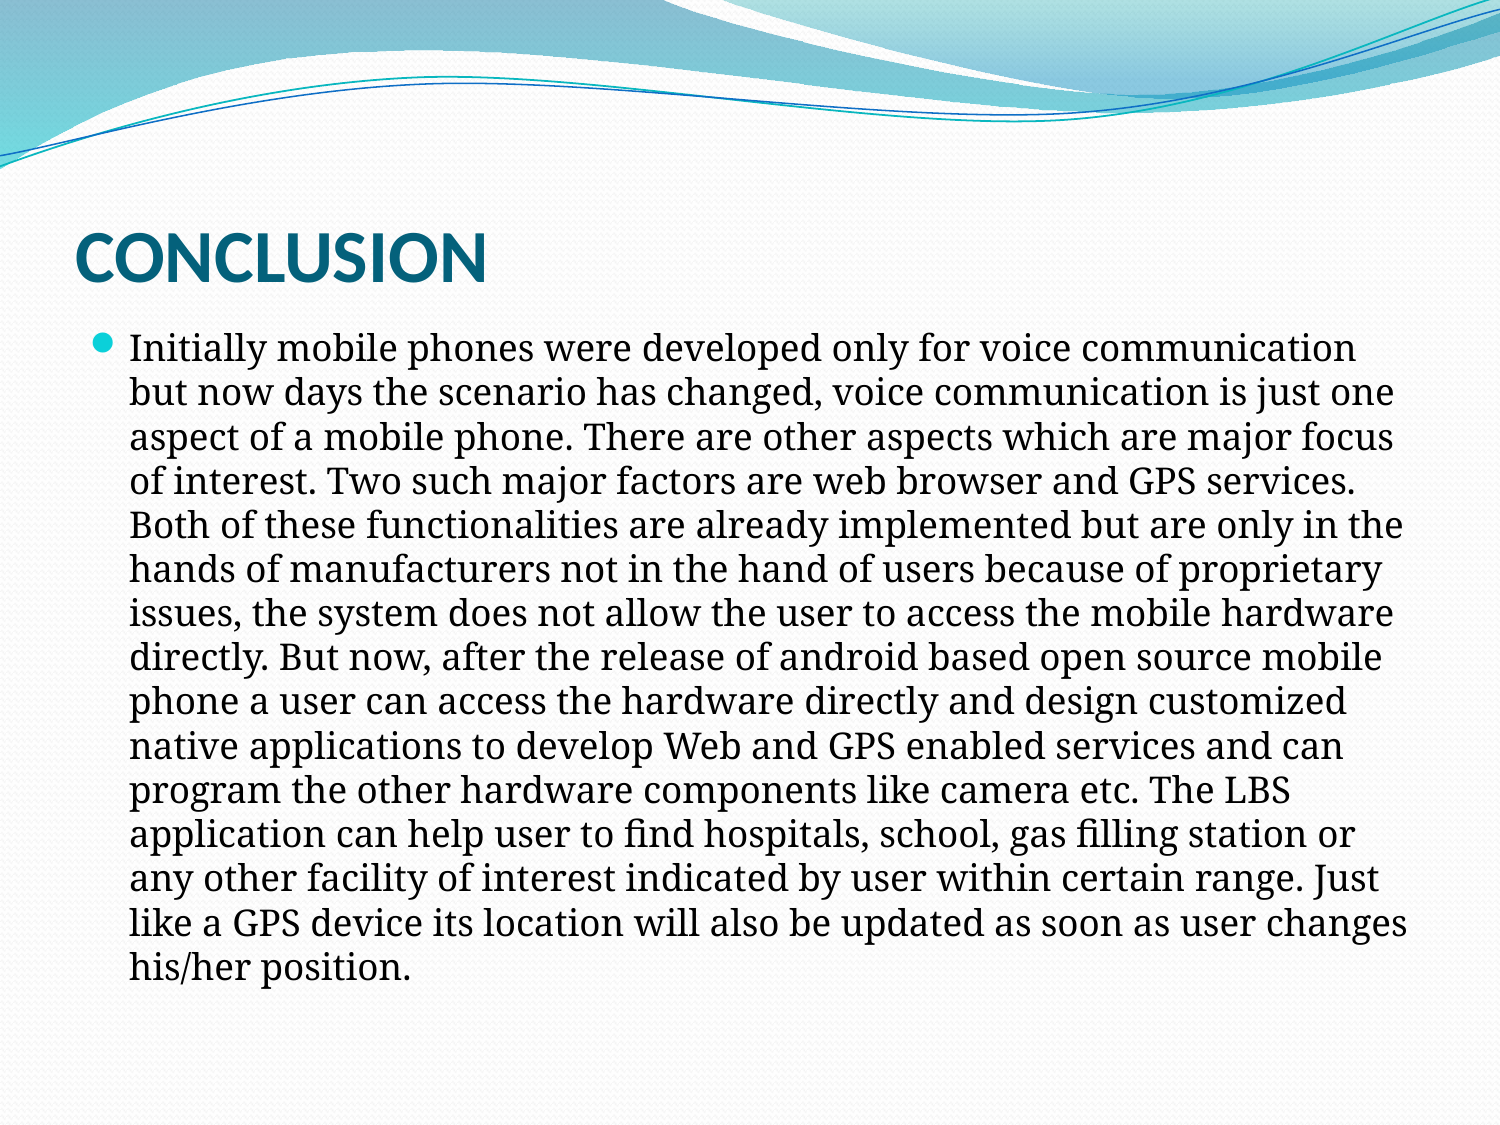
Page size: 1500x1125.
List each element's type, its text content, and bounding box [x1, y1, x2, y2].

list Initially mobile phones were developed only for voice communication but now days the scenario has changed, voice communication is just one aspect of a mobile phone. There are other aspects which are major focus of interest. Two such major factors are web browser and GPS services. Both of these functionalities are already implemented but are only in the hands of manufacturers not in the hand of users because of proprietary issues, the system does not allow the user to access the mobile hardware directly. But now, after the release of android based open source mobile phone a user can access the hardware directly and design customized native applications to develop Web and GPS enabled services and can program the other hardware components like camera etc. The LBS application can help user to find hospitals, school, gas filling station or any other facility of interest indicated by user within certain range. Just like a GPS device its location will also be updated as soon as user changes his/her position. [75, 317, 1425, 1038]
title CONCLUSION [75, 200, 1425, 317]
